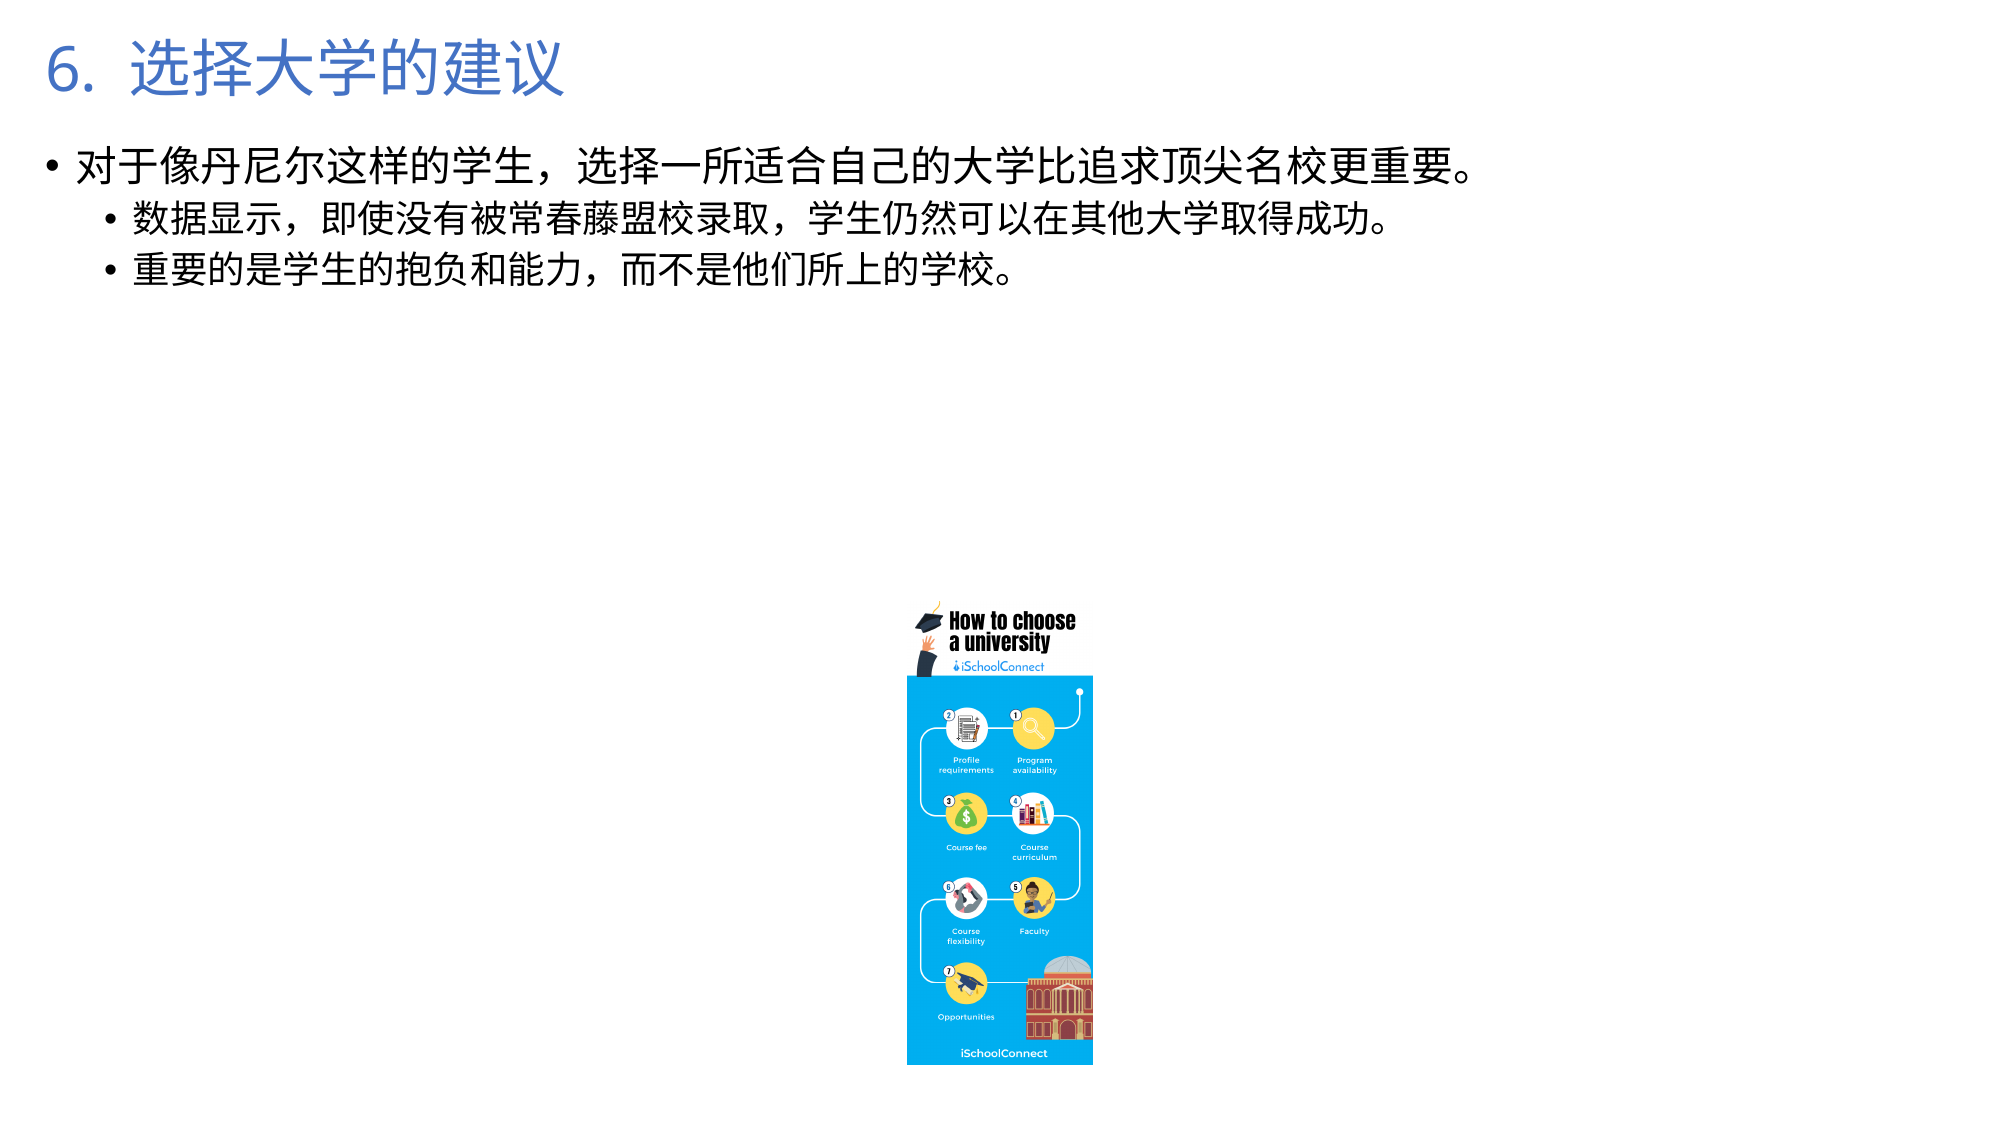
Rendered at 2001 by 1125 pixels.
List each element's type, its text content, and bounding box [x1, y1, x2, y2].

picture [944, 963, 987, 1004]
picture [1011, 708, 1054, 749]
picture [1010, 793, 1053, 834]
title 6. 选择大学的建议 [30, 29, 1970, 93]
picture [944, 793, 987, 834]
picture [944, 708, 987, 749]
picture [907, 601, 1093, 676]
picture [1027, 957, 1093, 1039]
list 对于像丹尼尔这样的学生，选择一所适合自己的大学比追求顶尖名校更重要。 数据显示，即使没有被常春藤盟校录取，学生仍然可以在其他大学取得成功。 重要的是学生的抱负和能力，而不是他们所上的学校。 [30, 137, 1970, 602]
picture [935, 878, 1066, 919]
